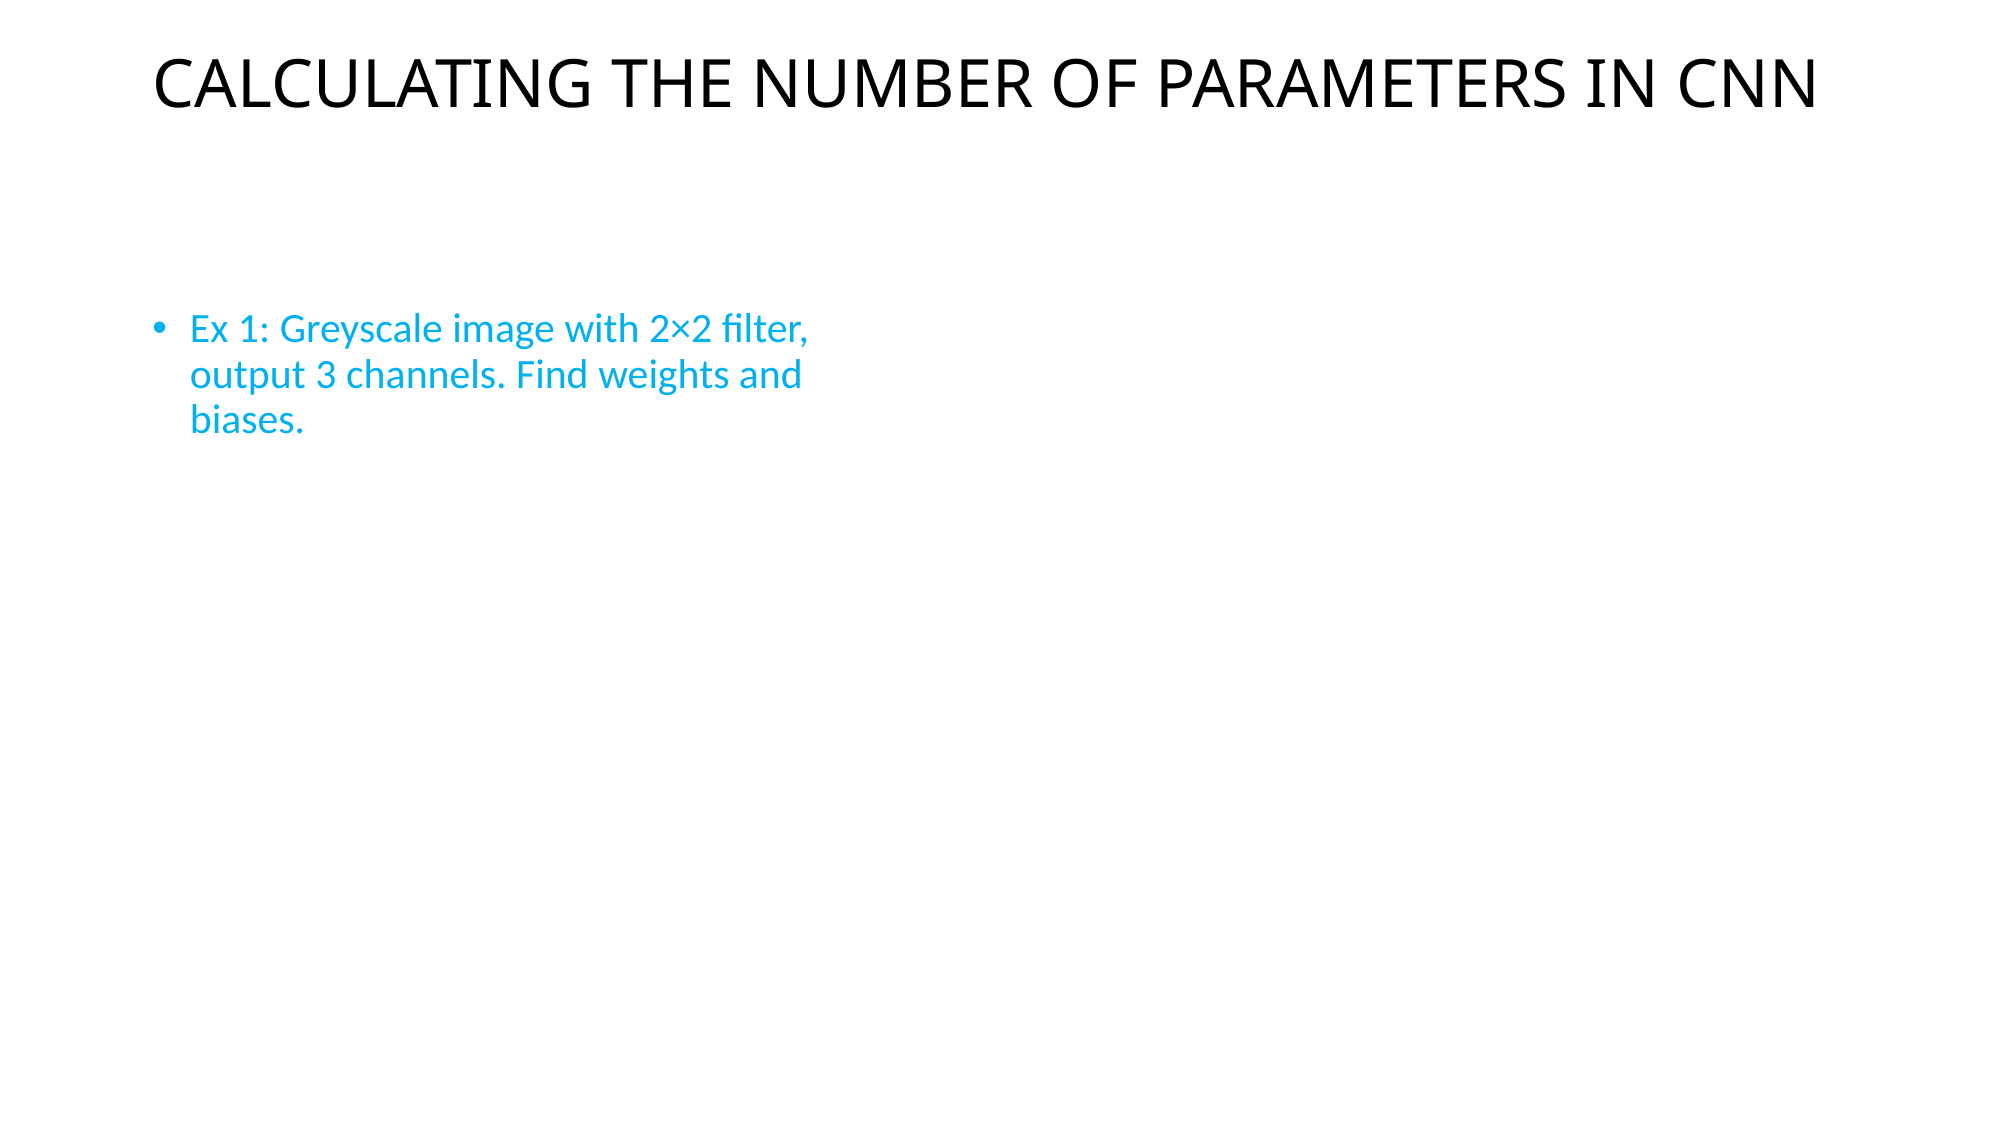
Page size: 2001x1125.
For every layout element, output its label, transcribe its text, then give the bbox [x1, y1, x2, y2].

list Ex 1: Greyscale image with 2×2 filter, output 3 channels. Find weights and biases. [137, 299, 863, 1014]
title CALCULATING THE NUMBER OF PARAMETERS IN CNN [137, 59, 1863, 112]
